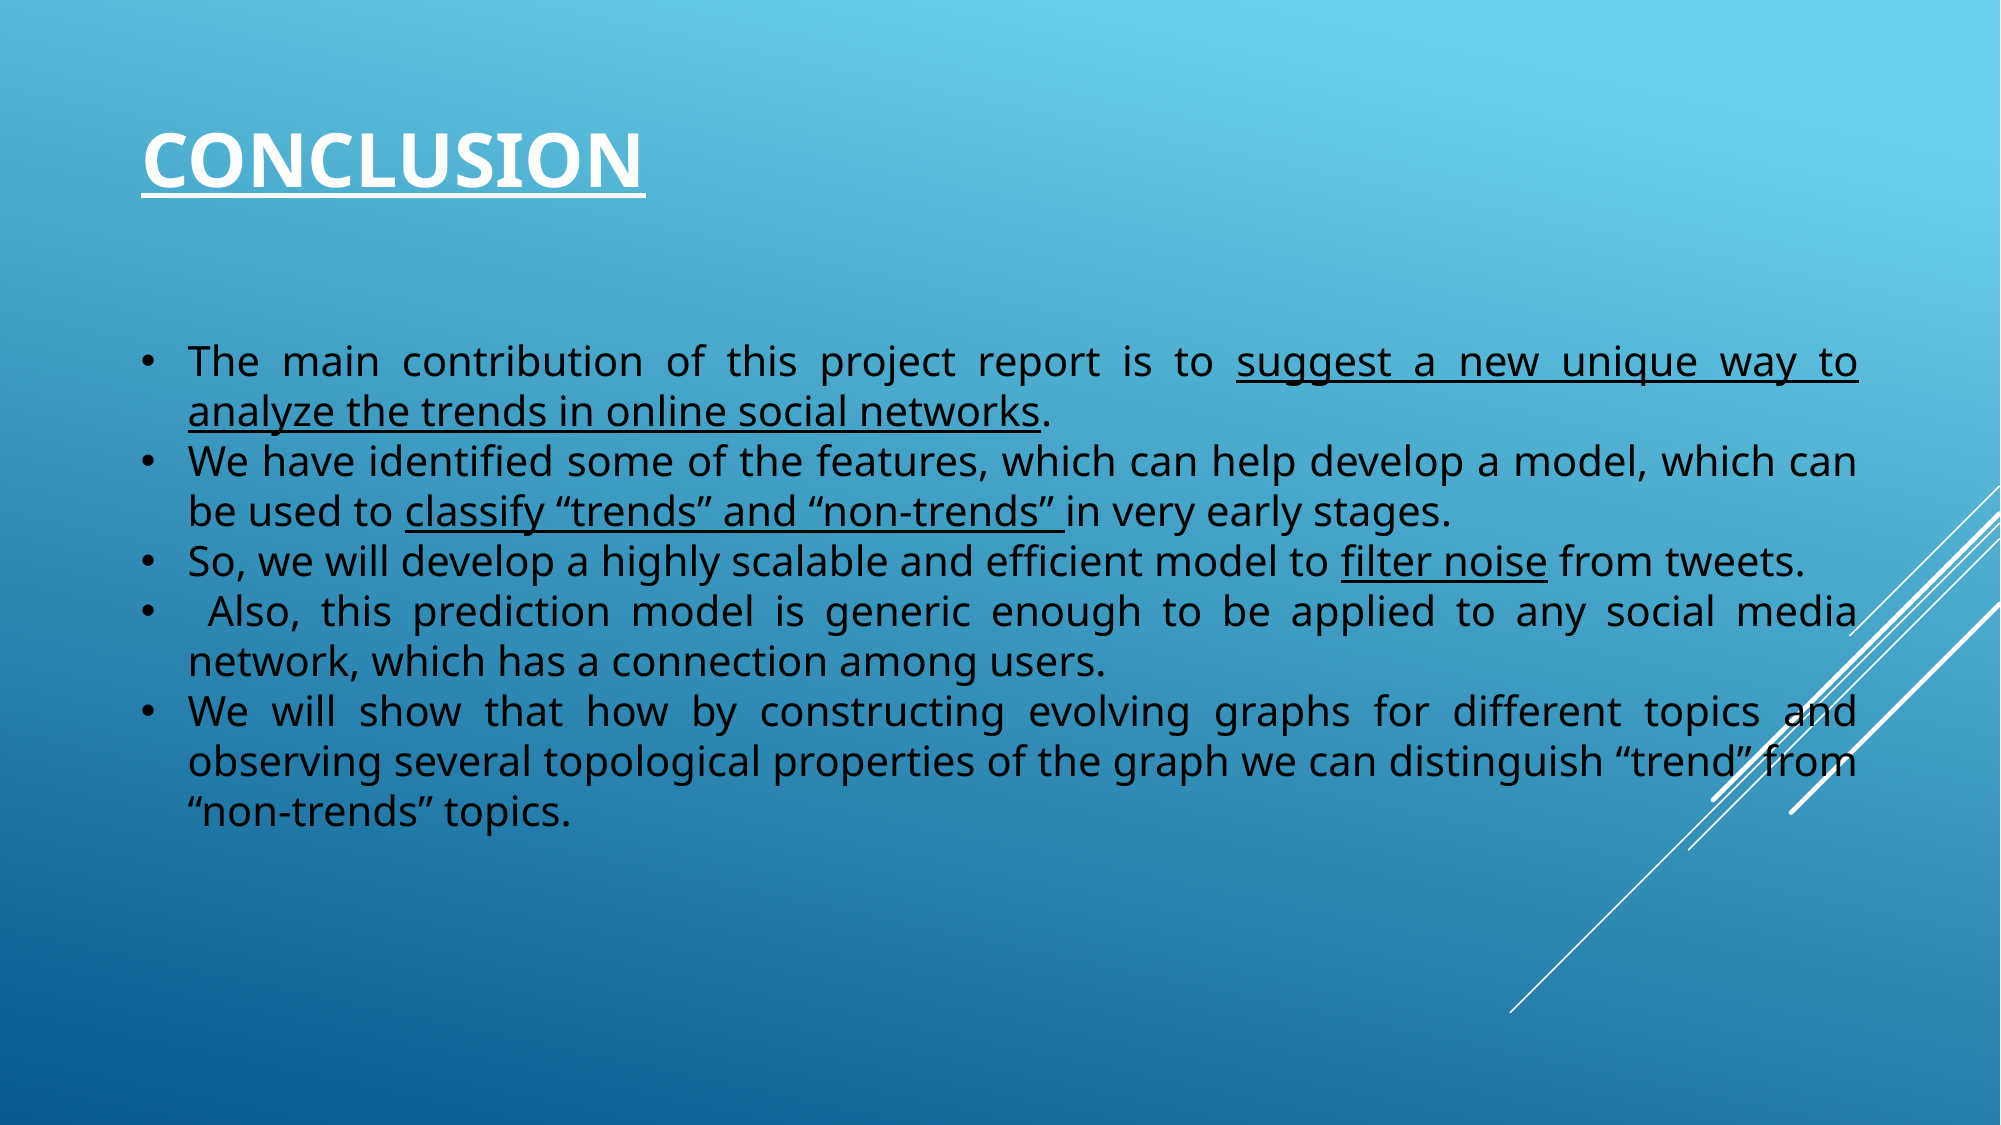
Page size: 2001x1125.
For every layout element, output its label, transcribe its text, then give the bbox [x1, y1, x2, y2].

text_box The main contribution of this project report is to suggest a new unique way to analyze the trends in online social networks. We have identified some of the features, which can help develop a model, which can be used to classify “trends” and “non-trends” in very early stages. So, we will develop a highly scalable and efficient model to filter noise from tweets. Also, this prediction model is generic enough to be applied to any social media network, which has a connection among users. We will show that how by constructing evolving graphs for different topics and observing several topological properties of the graph we can distinguish “trend” from “non-trends” topics. [126, 327, 1874, 843]
title Conclusion [126, 34, 825, 280]
